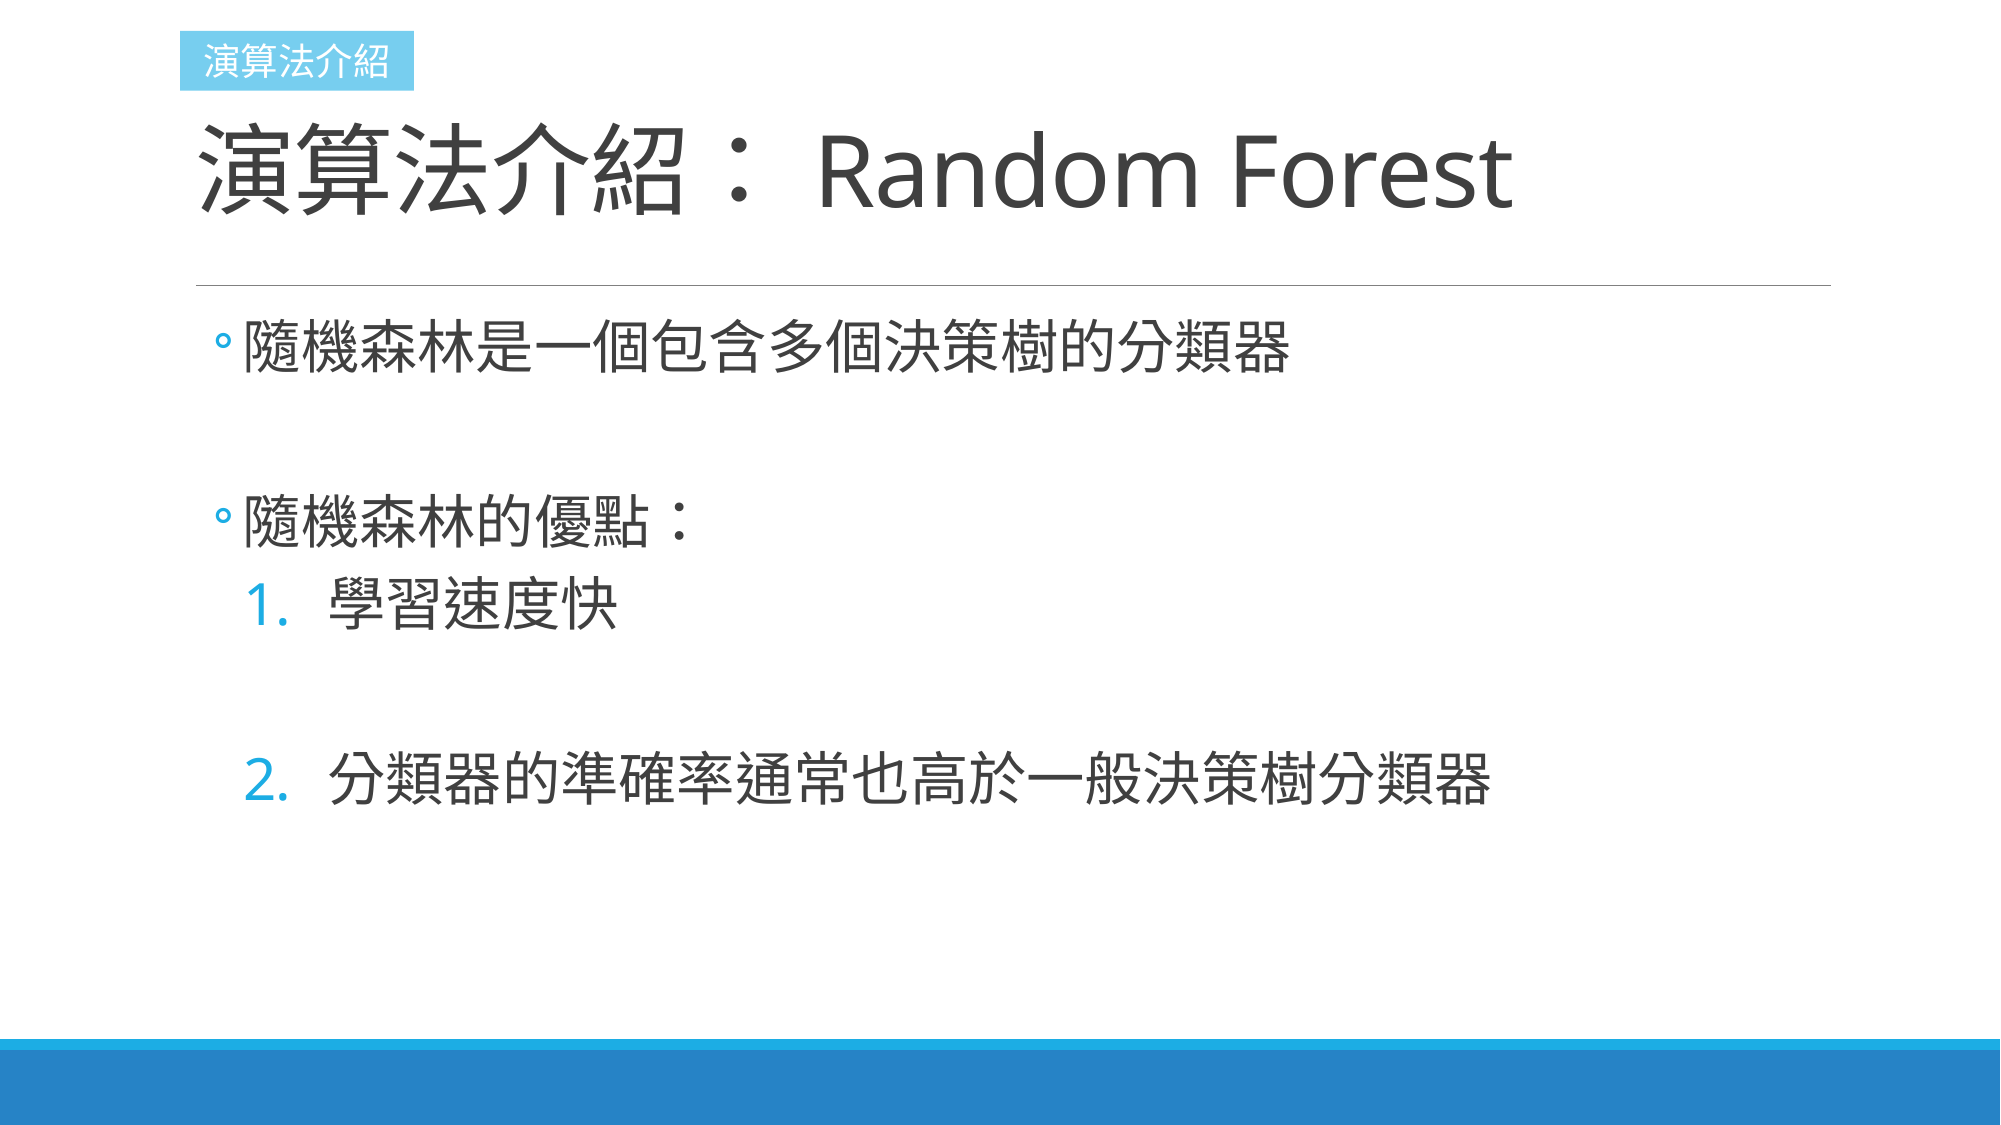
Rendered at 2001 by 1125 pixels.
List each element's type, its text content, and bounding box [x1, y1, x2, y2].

list 隨機森林是一個包含多個決策樹的分類器 隨機森林的優點： 學習速度快 分類器的準確率通常也高於一般決策樹分類器 [180, 302, 1830, 1041]
title 演算法介紹：Random Forest [180, 117, 1830, 235]
text_box 演算法介紹 [180, 30, 414, 91]
